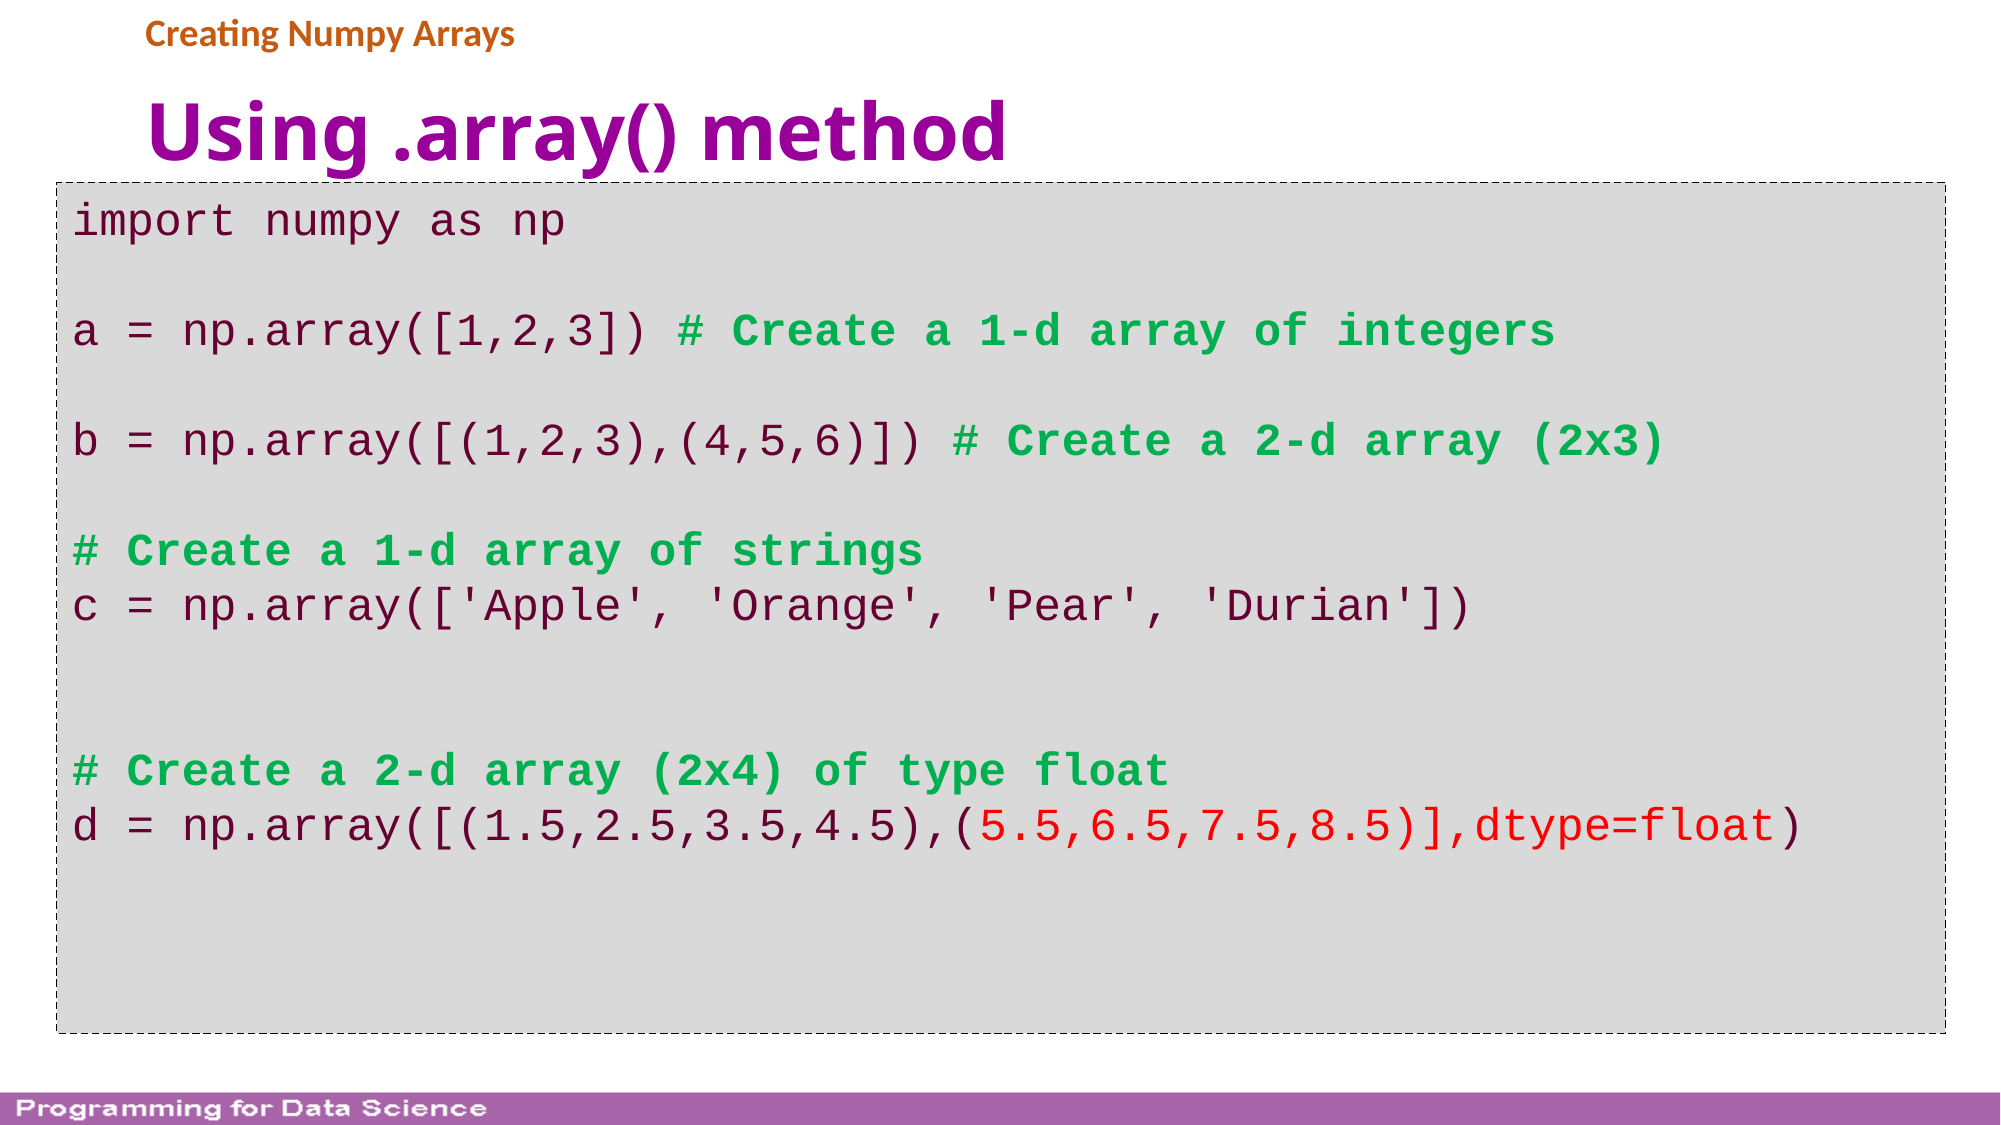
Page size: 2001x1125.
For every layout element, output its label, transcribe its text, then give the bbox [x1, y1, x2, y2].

list Creating Numpy Arrays [130, 0, 1944, 62]
text_box import numpy as np a = np.array([1,2,3]) # Create a 1-d array of integers b = np.array([(1,2,3),(4,5,6)]) # Create a 2-d array (2x3) # Create a 1-d array of strings c = np.array(['Apple', 'Orange', 'Pear', 'Durian']) # Create a 2-d array (2x4) of type float d = np.array([(1.5,2.5,3.5,4.5),(5.5,6.5,7.5,8.5)],dtype=float) [56, 182, 1946, 1034]
picture [0, 0, 2001, 1125]
slide_number 11 [1455, 1042, 1946, 1103]
title Using .array() method [130, 62, 1944, 182]
